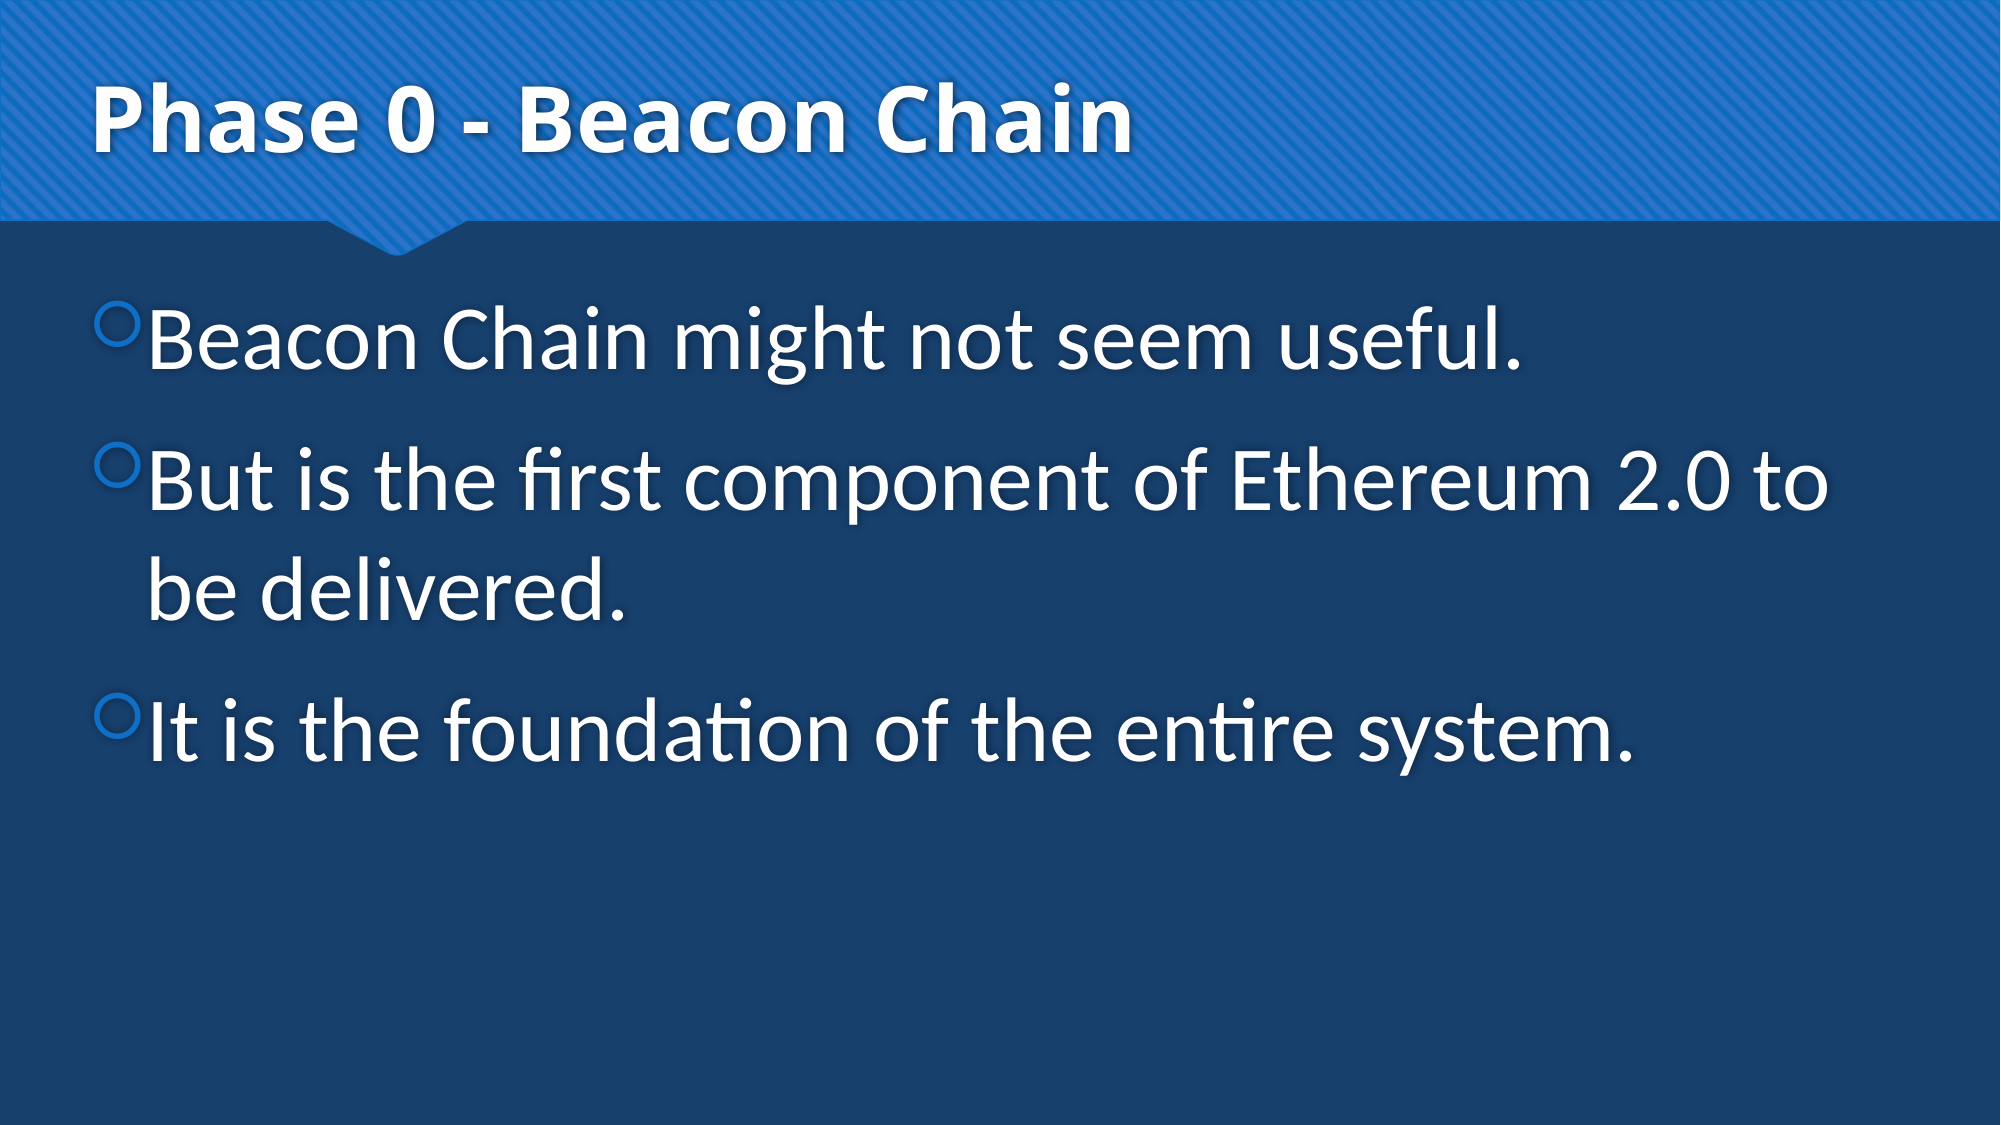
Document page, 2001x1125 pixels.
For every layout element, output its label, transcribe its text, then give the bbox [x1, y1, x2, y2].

title Phase 0 - Beacon Chain [74, 19, 1926, 179]
list Beacon Chain might not seem useful. But is the first component of Ethereum 2.0 to be delivered. It is the foundation of the entire system. [74, 270, 1926, 990]
